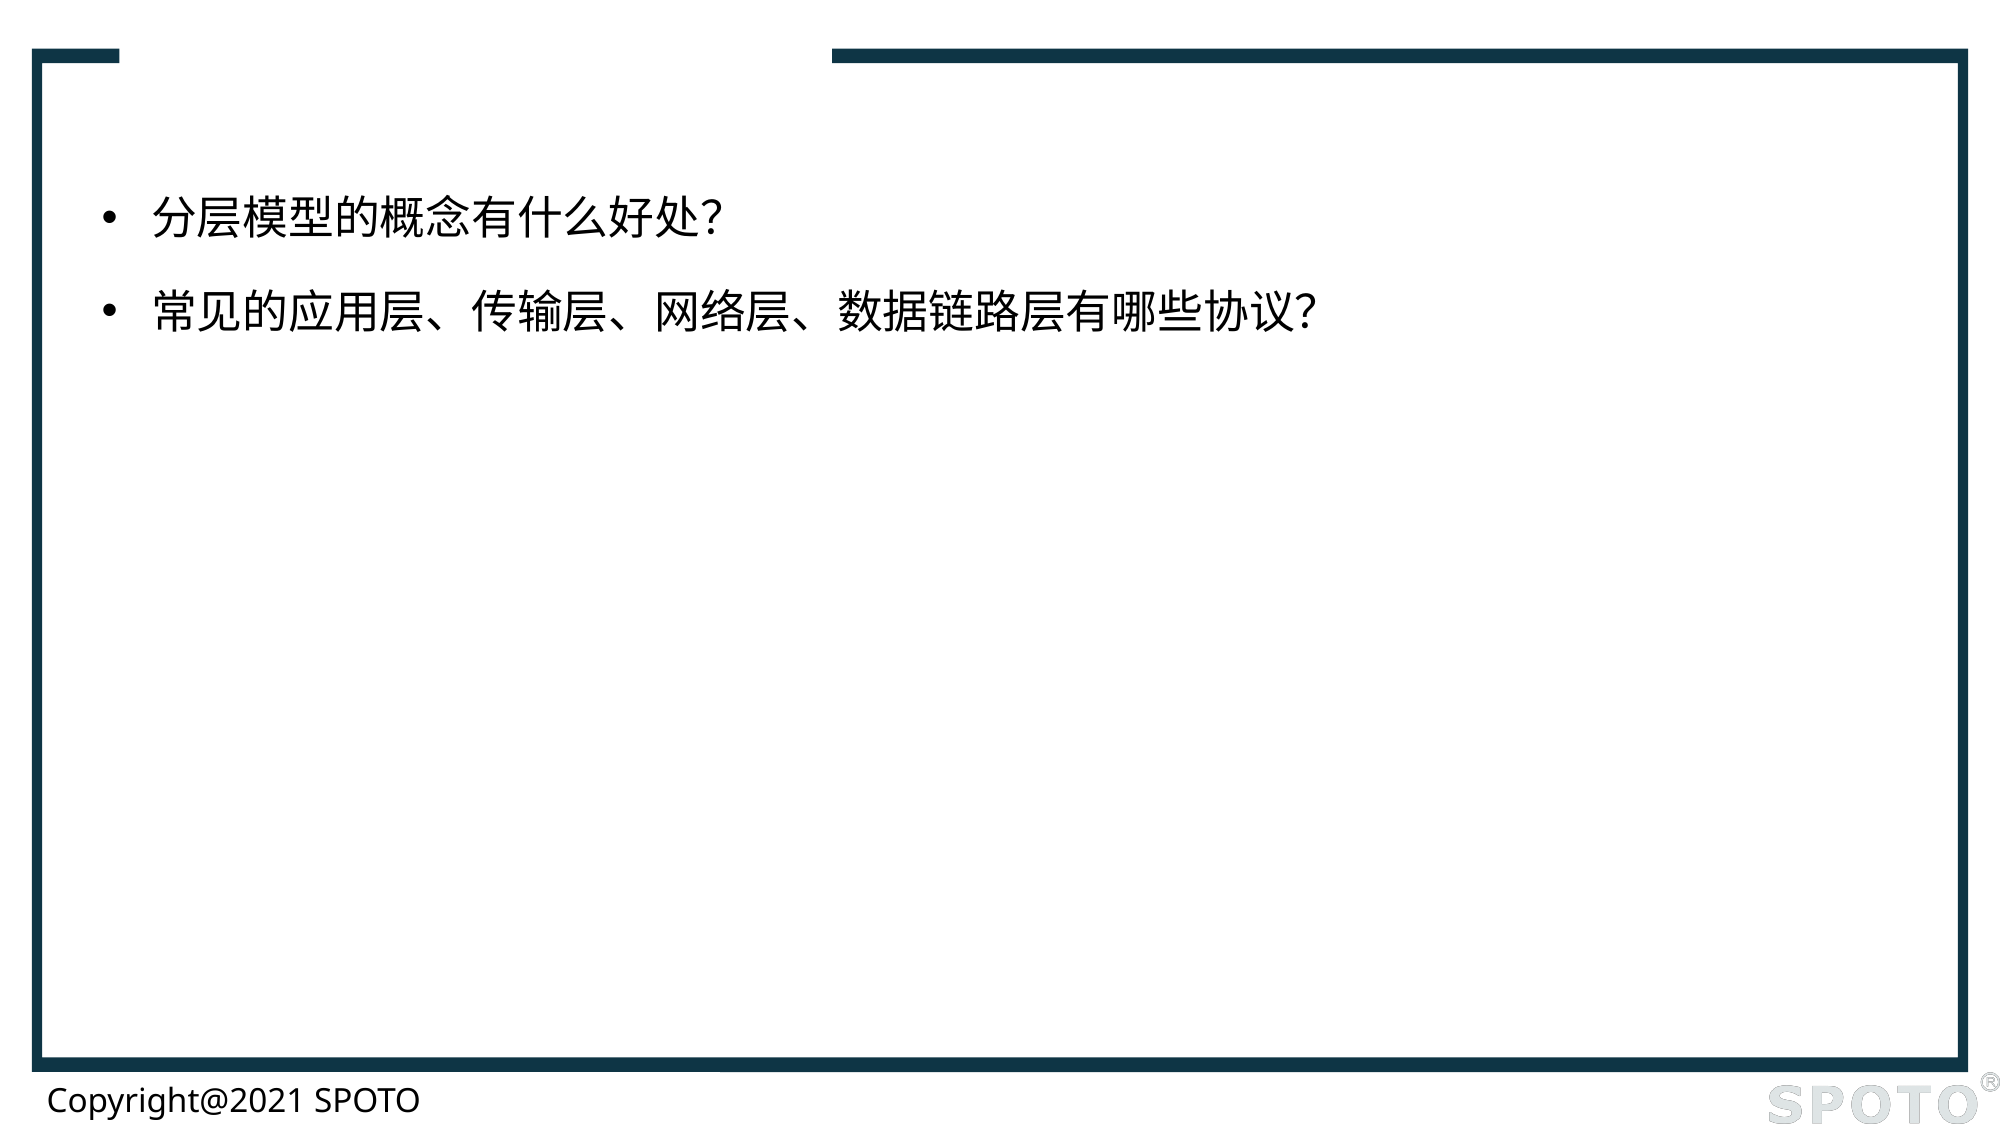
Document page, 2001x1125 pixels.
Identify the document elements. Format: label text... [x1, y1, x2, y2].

list 分层模型的概念有什么好处？ 常见的应用层、传输层、网络层、数据链路层有哪些协议？ [88, 160, 1883, 875]
